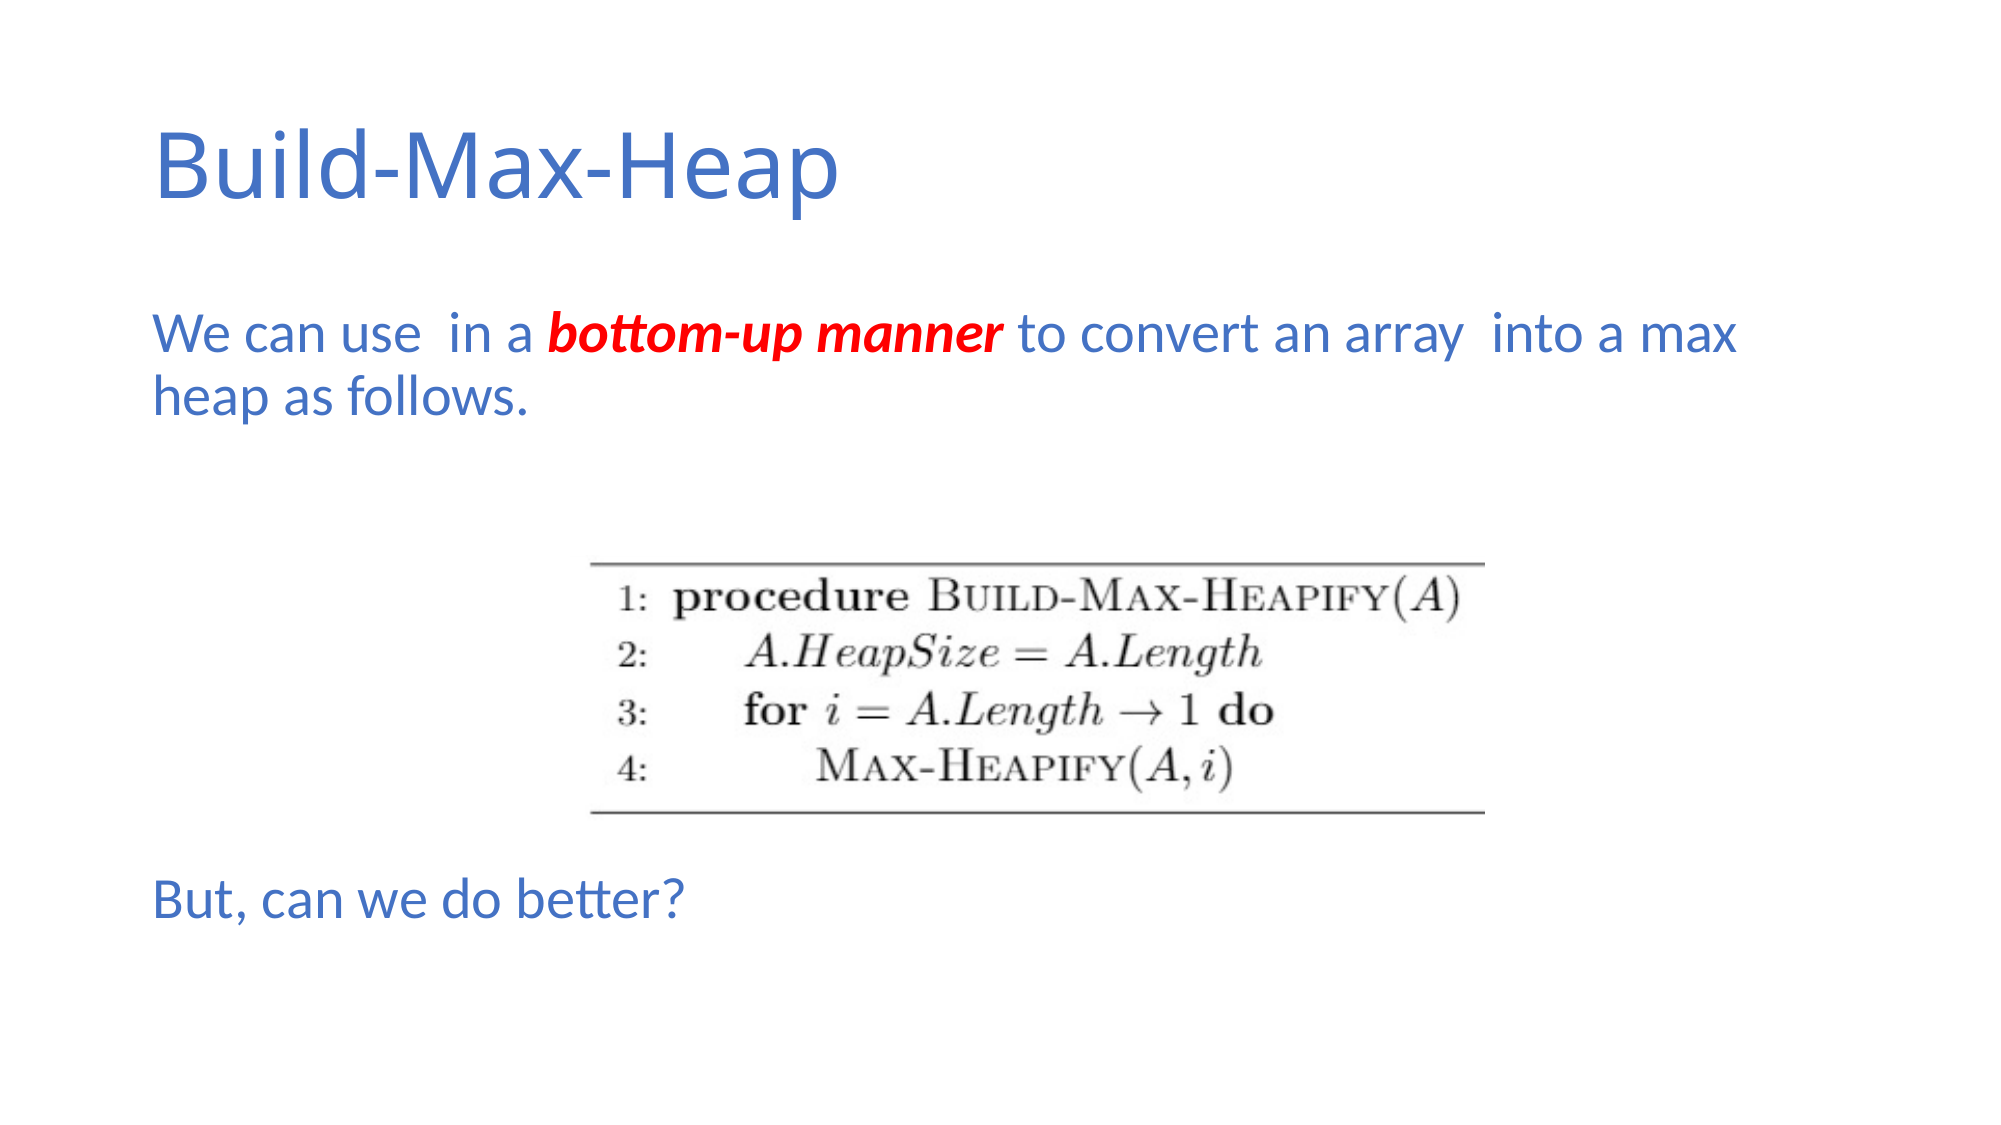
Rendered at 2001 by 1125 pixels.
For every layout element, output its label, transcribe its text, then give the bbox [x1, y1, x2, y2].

picture [570, 554, 1485, 829]
title Build-Max-Heap [137, 59, 1863, 278]
